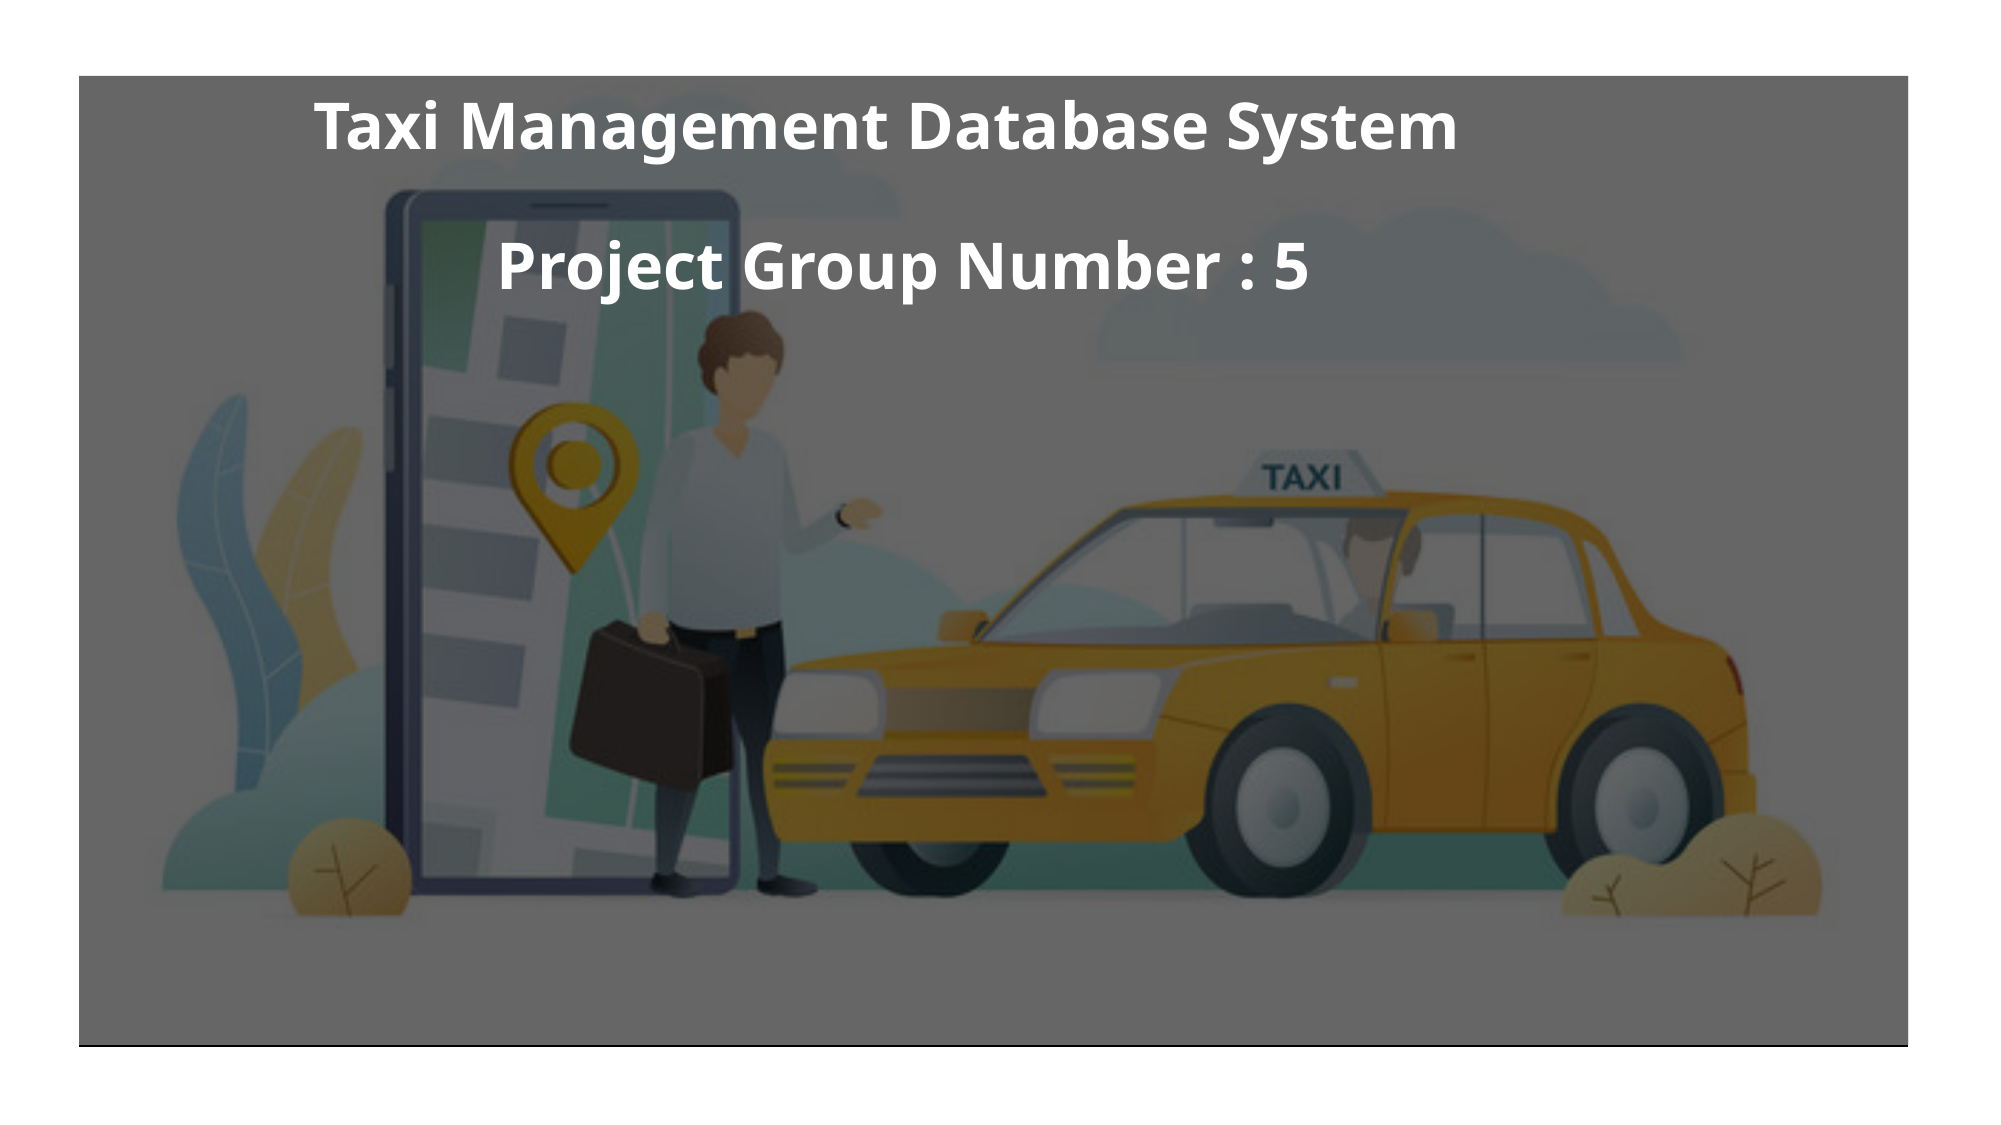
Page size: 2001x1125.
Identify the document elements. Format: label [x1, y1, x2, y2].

text_box [0, 2, 2000, 1125]
picture [78, 75, 1908, 1045]
